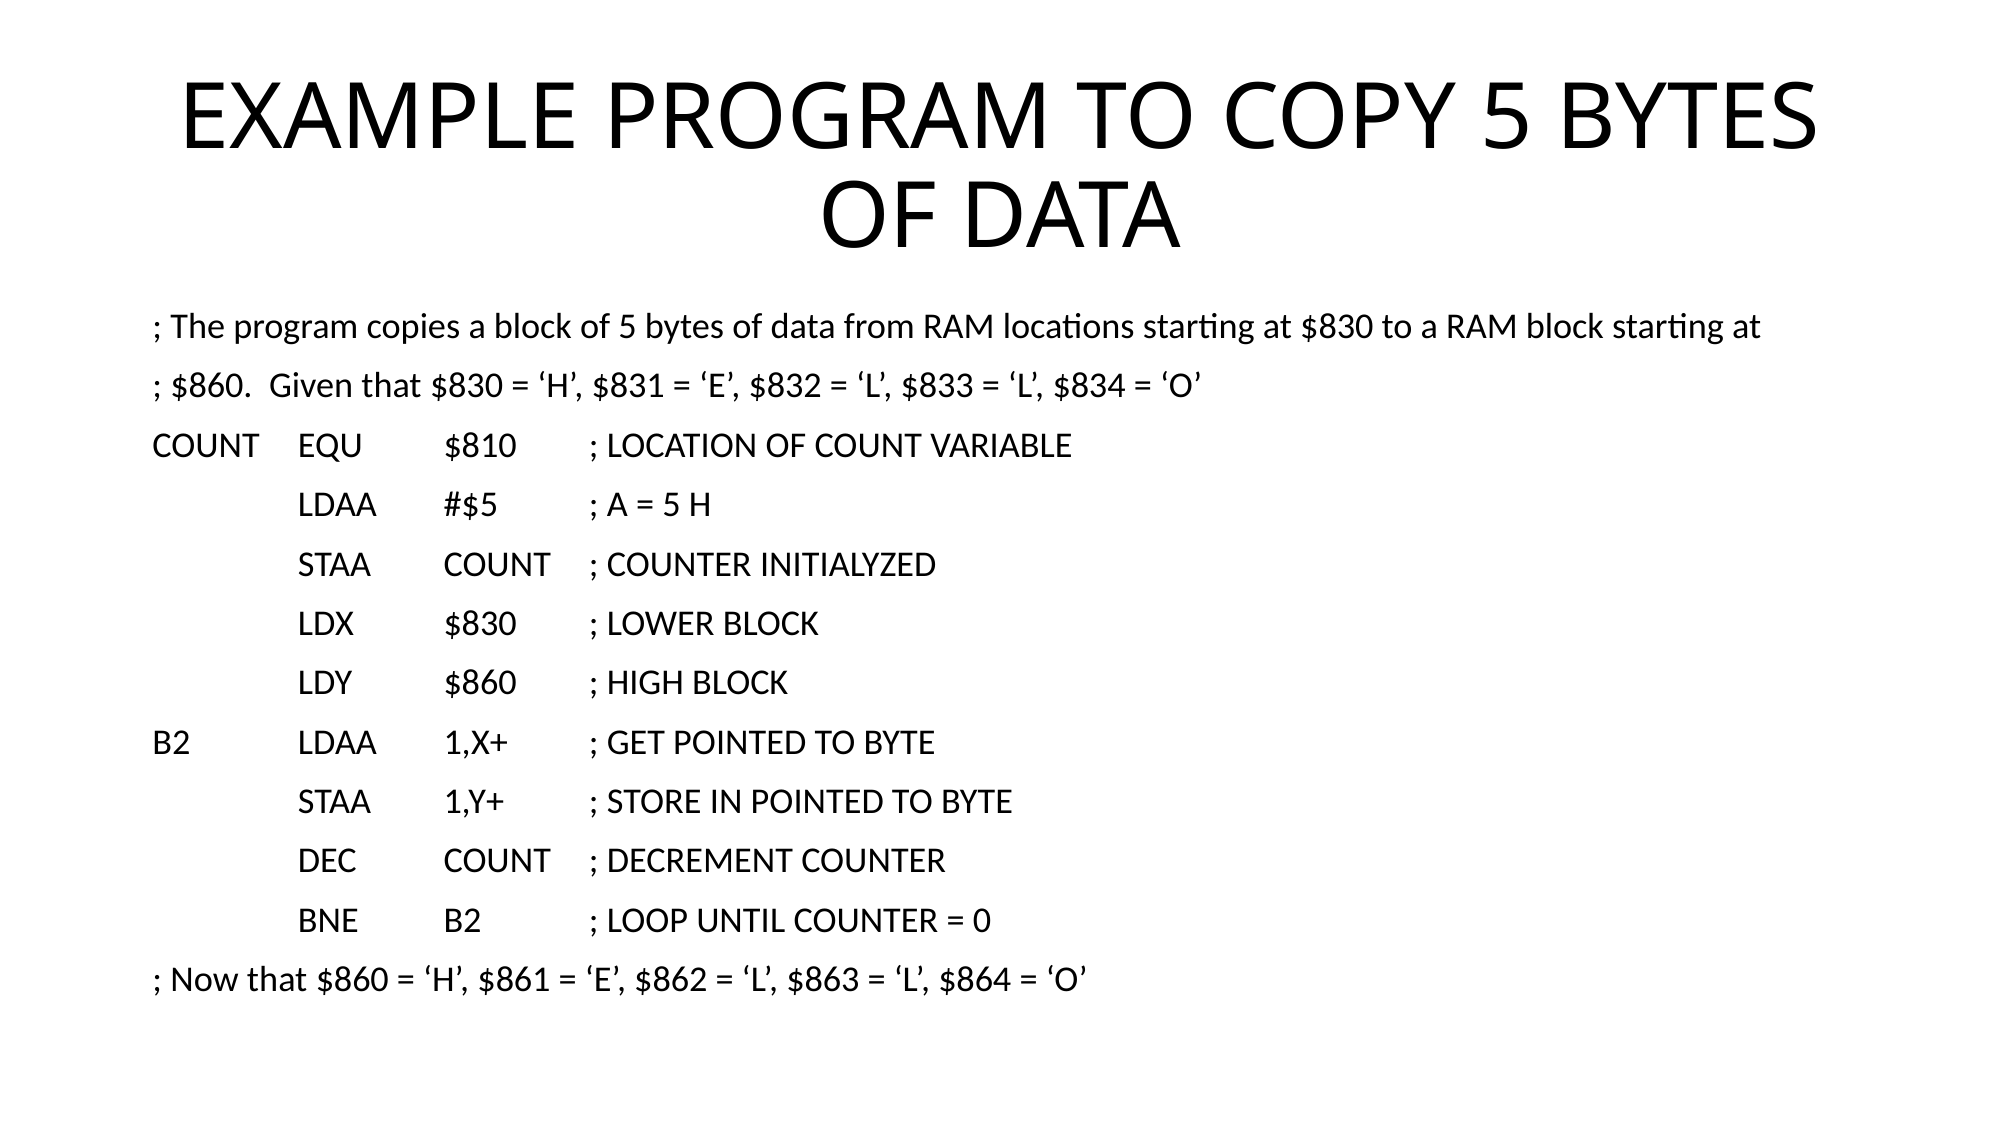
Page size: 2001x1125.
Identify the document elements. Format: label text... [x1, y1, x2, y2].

title EXAMPLE PROGRAM TO COPY 5 BYTES OF DATA [137, 59, 1863, 278]
list ; The program copies a block of 5 bytes of data from RAM locations starting at $830 to a RAM block starting at ; $860. Given that $830 = ‘H’, $831 = ‘E’, $832 = ‘L’, $833 = ‘L’, $834 = ‘O’ COUNT EQU $810 ; LOCATION OF COUNT VARIABLE LDAA #$5 ; A = 5 H STAA COUNT ; COUNTER INITIALYZED LDX $830 ; LOWER BLOCK LDY $860 ; HIGH BLOCK B2 LDAA 1,X+ ; GET POINTED TO BYTE STAA 1,Y+ ; STORE IN POINTED TO BYTE DEC COUNT ; DECREMENT COUNTER BNE B2 ; LOOP UNTIL COUNTER = 0 ; Now that $860 = ‘H’, $861 = ‘E’, $862 = ‘L’, $863 = ‘L’, $864 = ‘O’ [137, 299, 1863, 1014]
